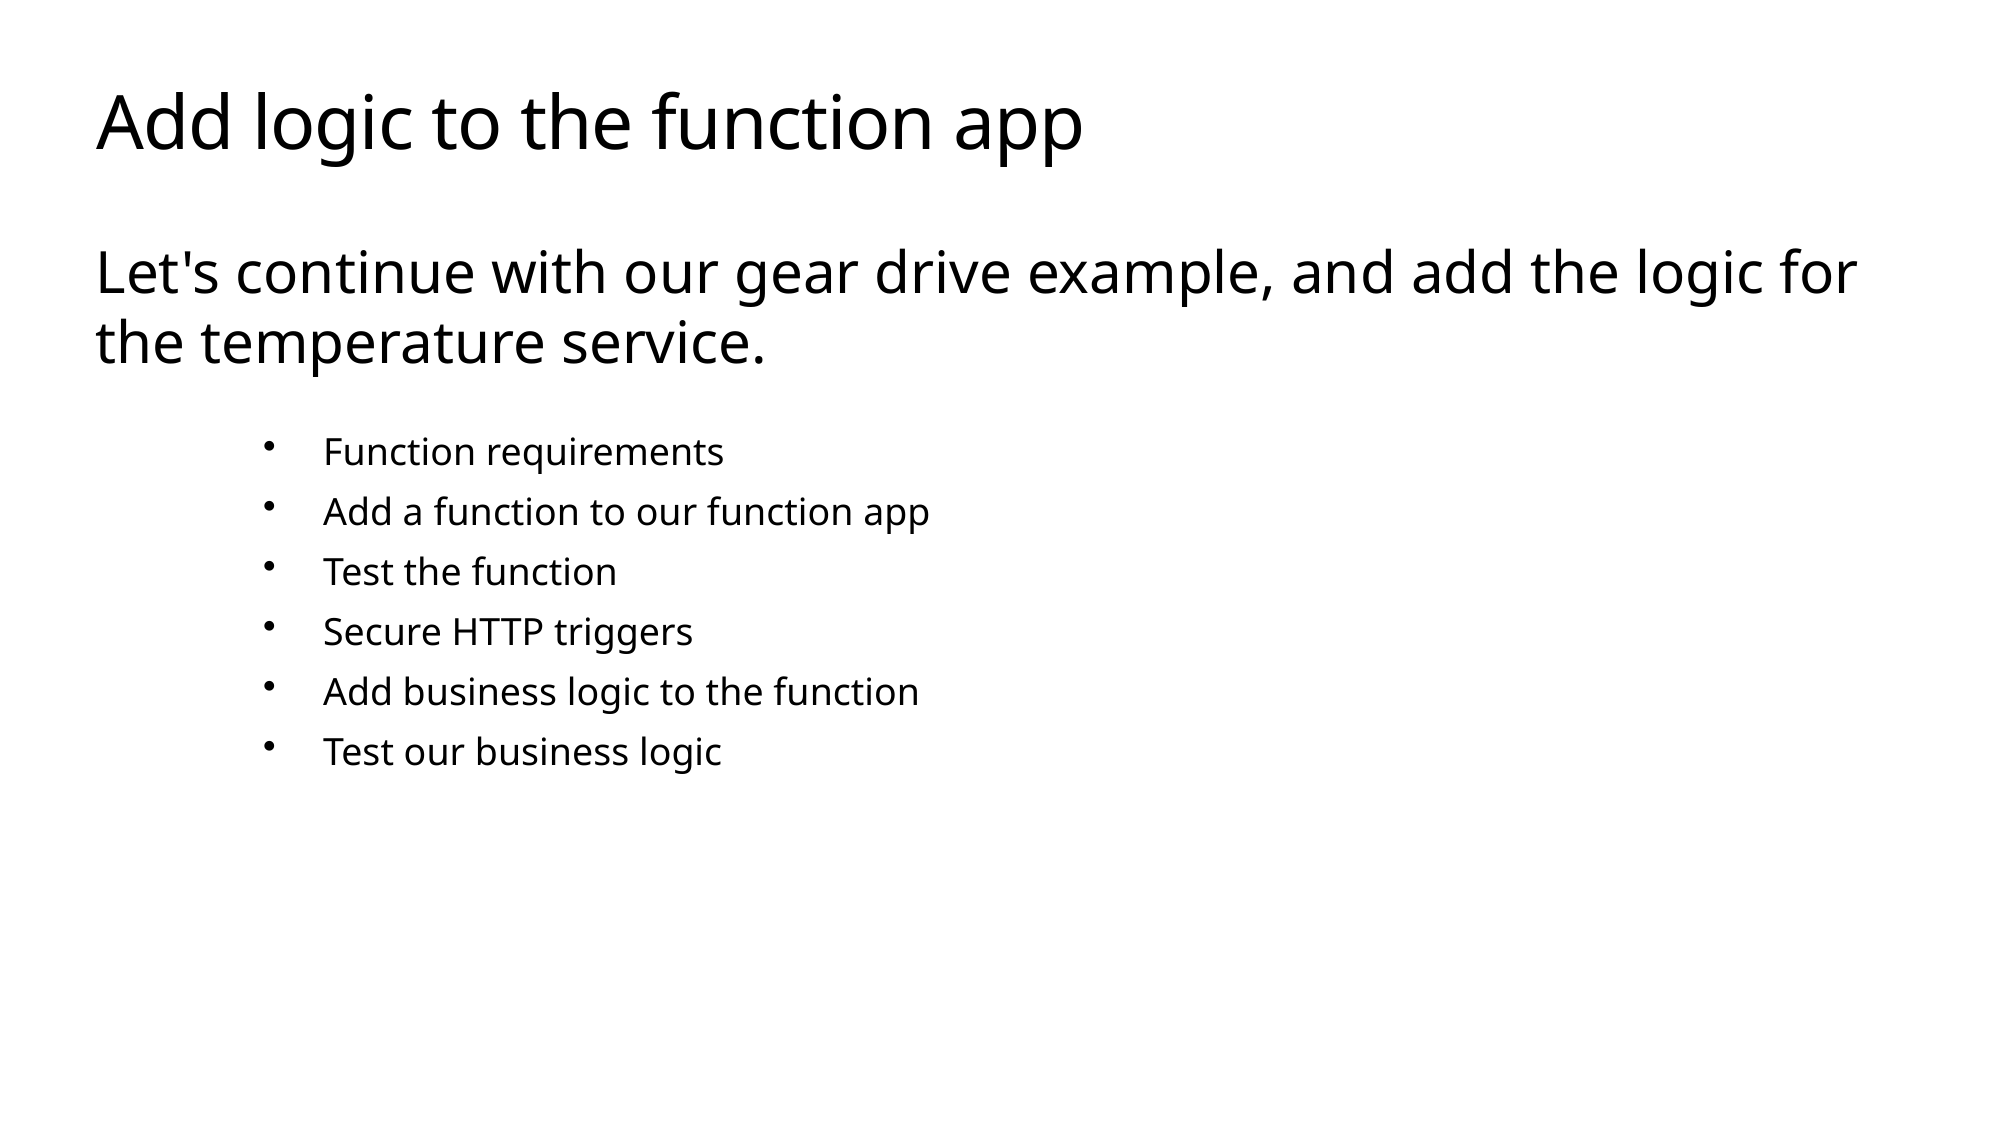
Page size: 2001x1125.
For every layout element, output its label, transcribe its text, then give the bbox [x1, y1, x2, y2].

list Let's continue with our gear drive example, and add the logic for the temperature service. [95, 235, 1904, 376]
text_box Function requirements Add a function to our function app Test the function Secure HTTP triggers Add business logic to the function Test our business logic [99, 420, 1901, 781]
title Add logic to the function app [96, 75, 1904, 165]
